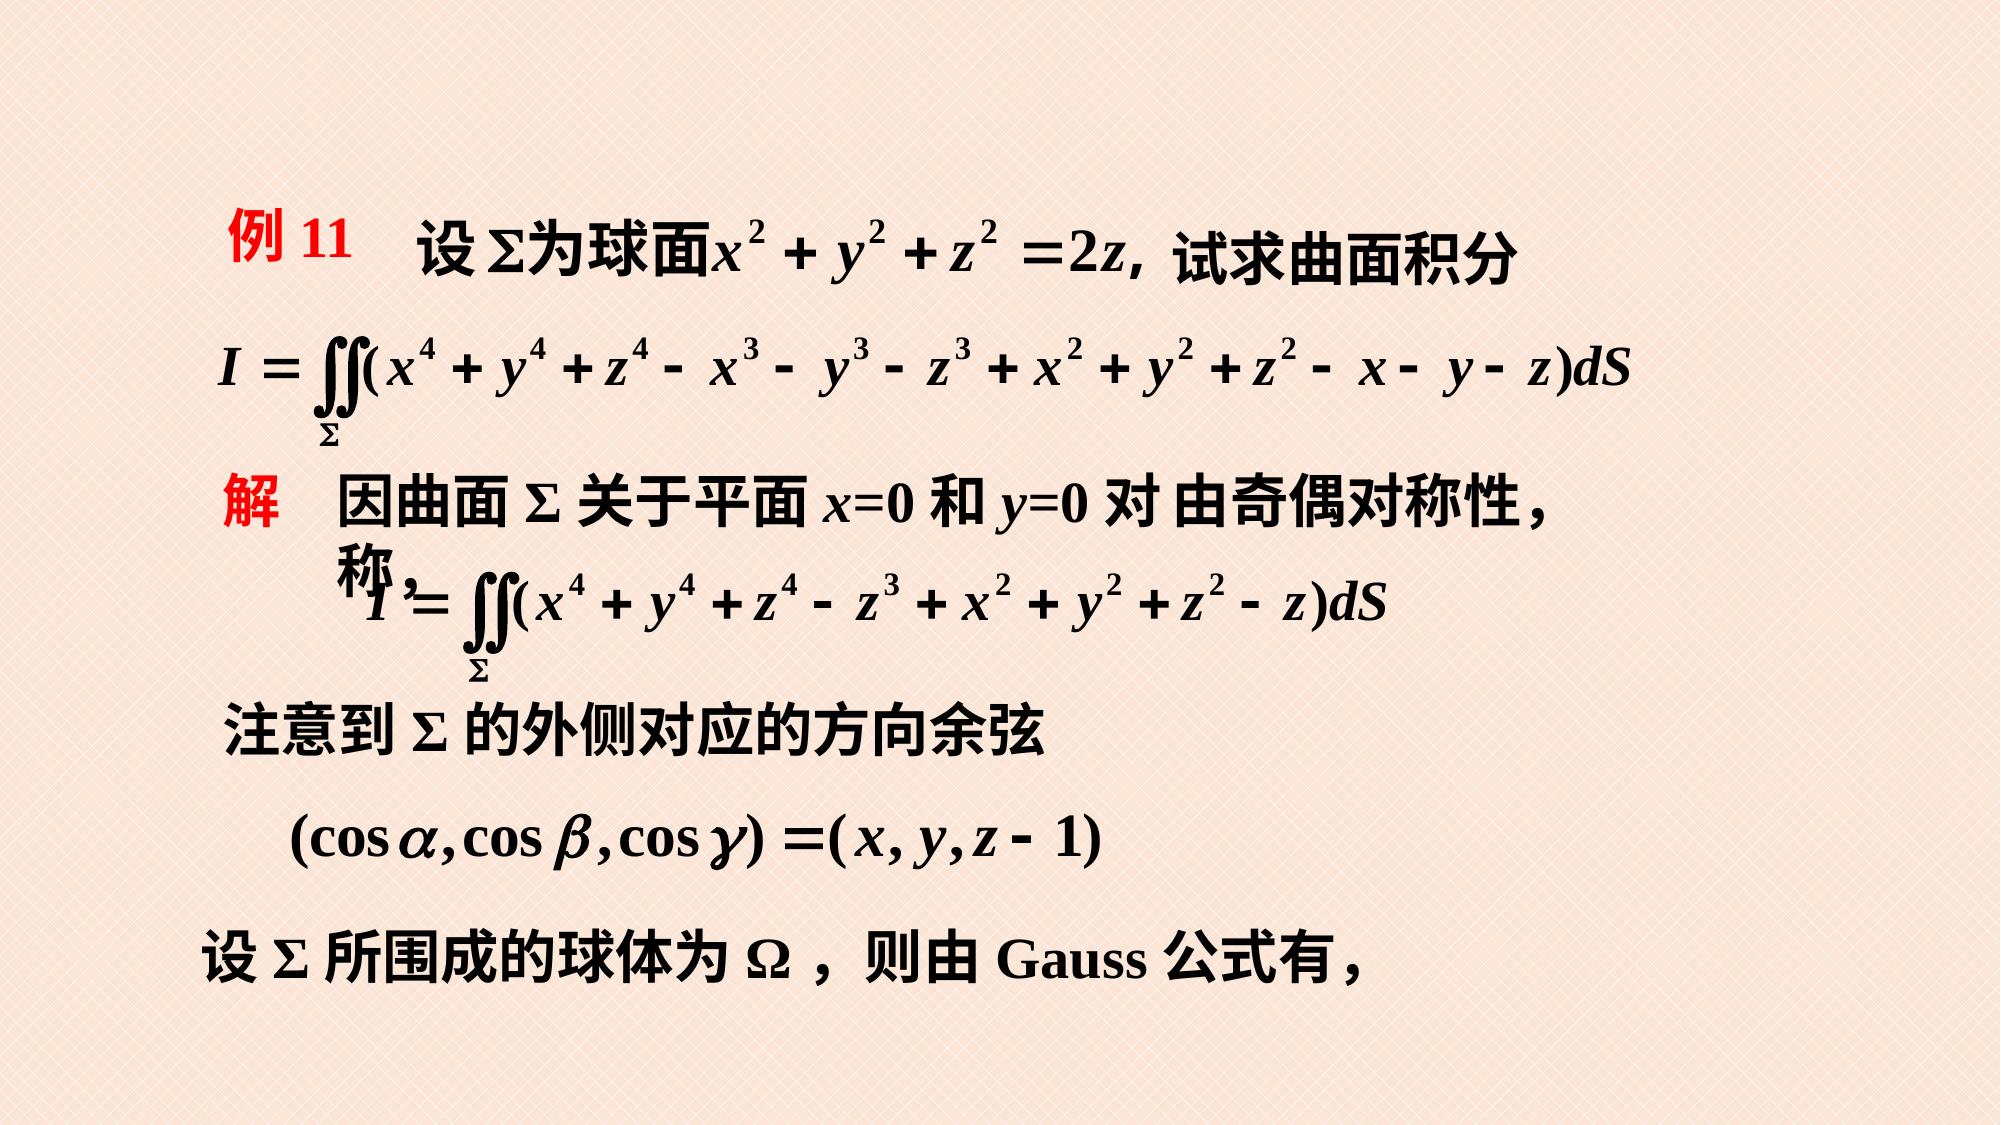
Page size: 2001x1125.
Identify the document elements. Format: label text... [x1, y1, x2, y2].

text_box 因曲面Σ关于平面x=0和y=0对称， [321, 456, 1193, 612]
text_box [207, 314, 1648, 456]
text_box 例11 [212, 191, 370, 277]
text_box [408, 204, 1154, 297]
text_box 由奇偶对称性， [1157, 456, 1595, 542]
text_box 试求曲面积分 [1155, 214, 1536, 300]
text_box 设Σ所围成的球体为Ω，则由Gauss公式有， [185, 912, 1410, 998]
text_box 解 [207, 456, 296, 542]
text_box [356, 549, 1406, 692]
text_box 注意到Σ的外侧对应的方向余弦 [207, 685, 1061, 771]
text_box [281, 800, 1113, 883]
